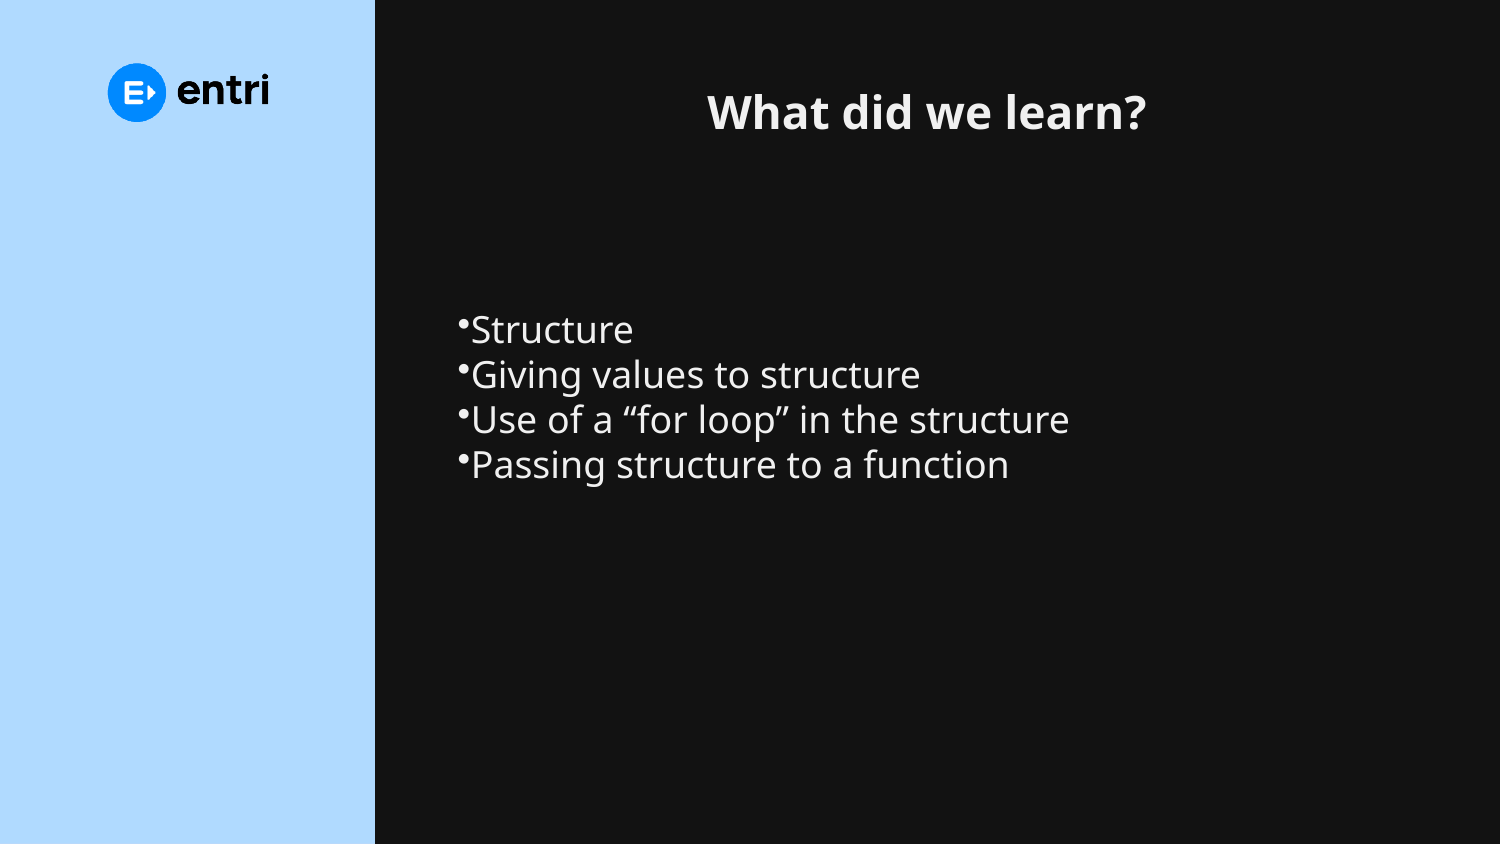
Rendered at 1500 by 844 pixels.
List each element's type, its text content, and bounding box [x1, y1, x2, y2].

picture [98, 55, 277, 130]
list Structure Giving values to structure Use of a “for loop” in the structure Passing structure to a function [442, 151, 1462, 642]
title What did we learn? [442, 60, 1412, 151]
picture [0, 0, 1500, 844]
